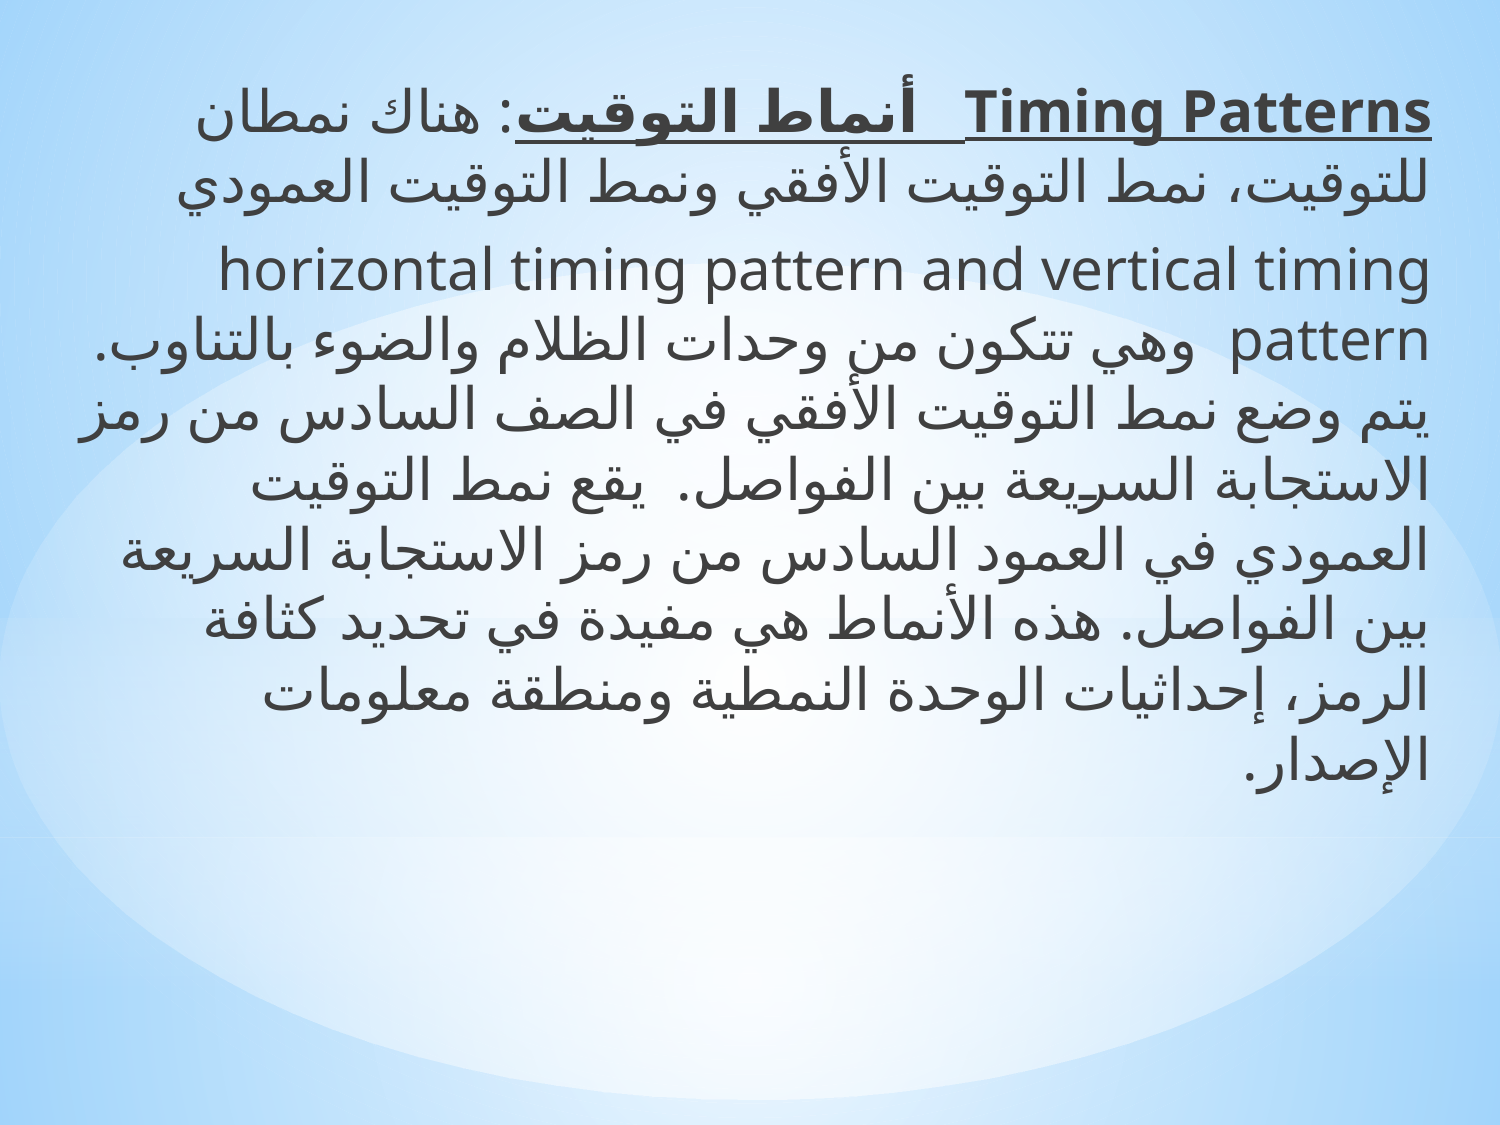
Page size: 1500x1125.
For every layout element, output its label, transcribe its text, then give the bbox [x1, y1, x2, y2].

list Timing Patterns أنماط التوقيت: هناك نمطان للتوقيت، نمط التوقيت الأفقي ونمط التوقيت العمودي horizontal timing pattern and vertical timing pattern وهي تتكون من وحدات الظلام والضوء بالتناوب. يتم وضع نمط التوقيت الأفقي في الصف السادس من رمز الاستجابة السريعة بين الفواصل. يقع نمط التوقيت العمودي في العمود السادس من رمز الاستجابة السريعة بين الفواصل. هذه الأنماط هي مفيدة في تحديد كثافة الرمز، إحداثيات الوحدة النمطية ومنطقة معلومات الإصدار. [64, 66, 1447, 965]
